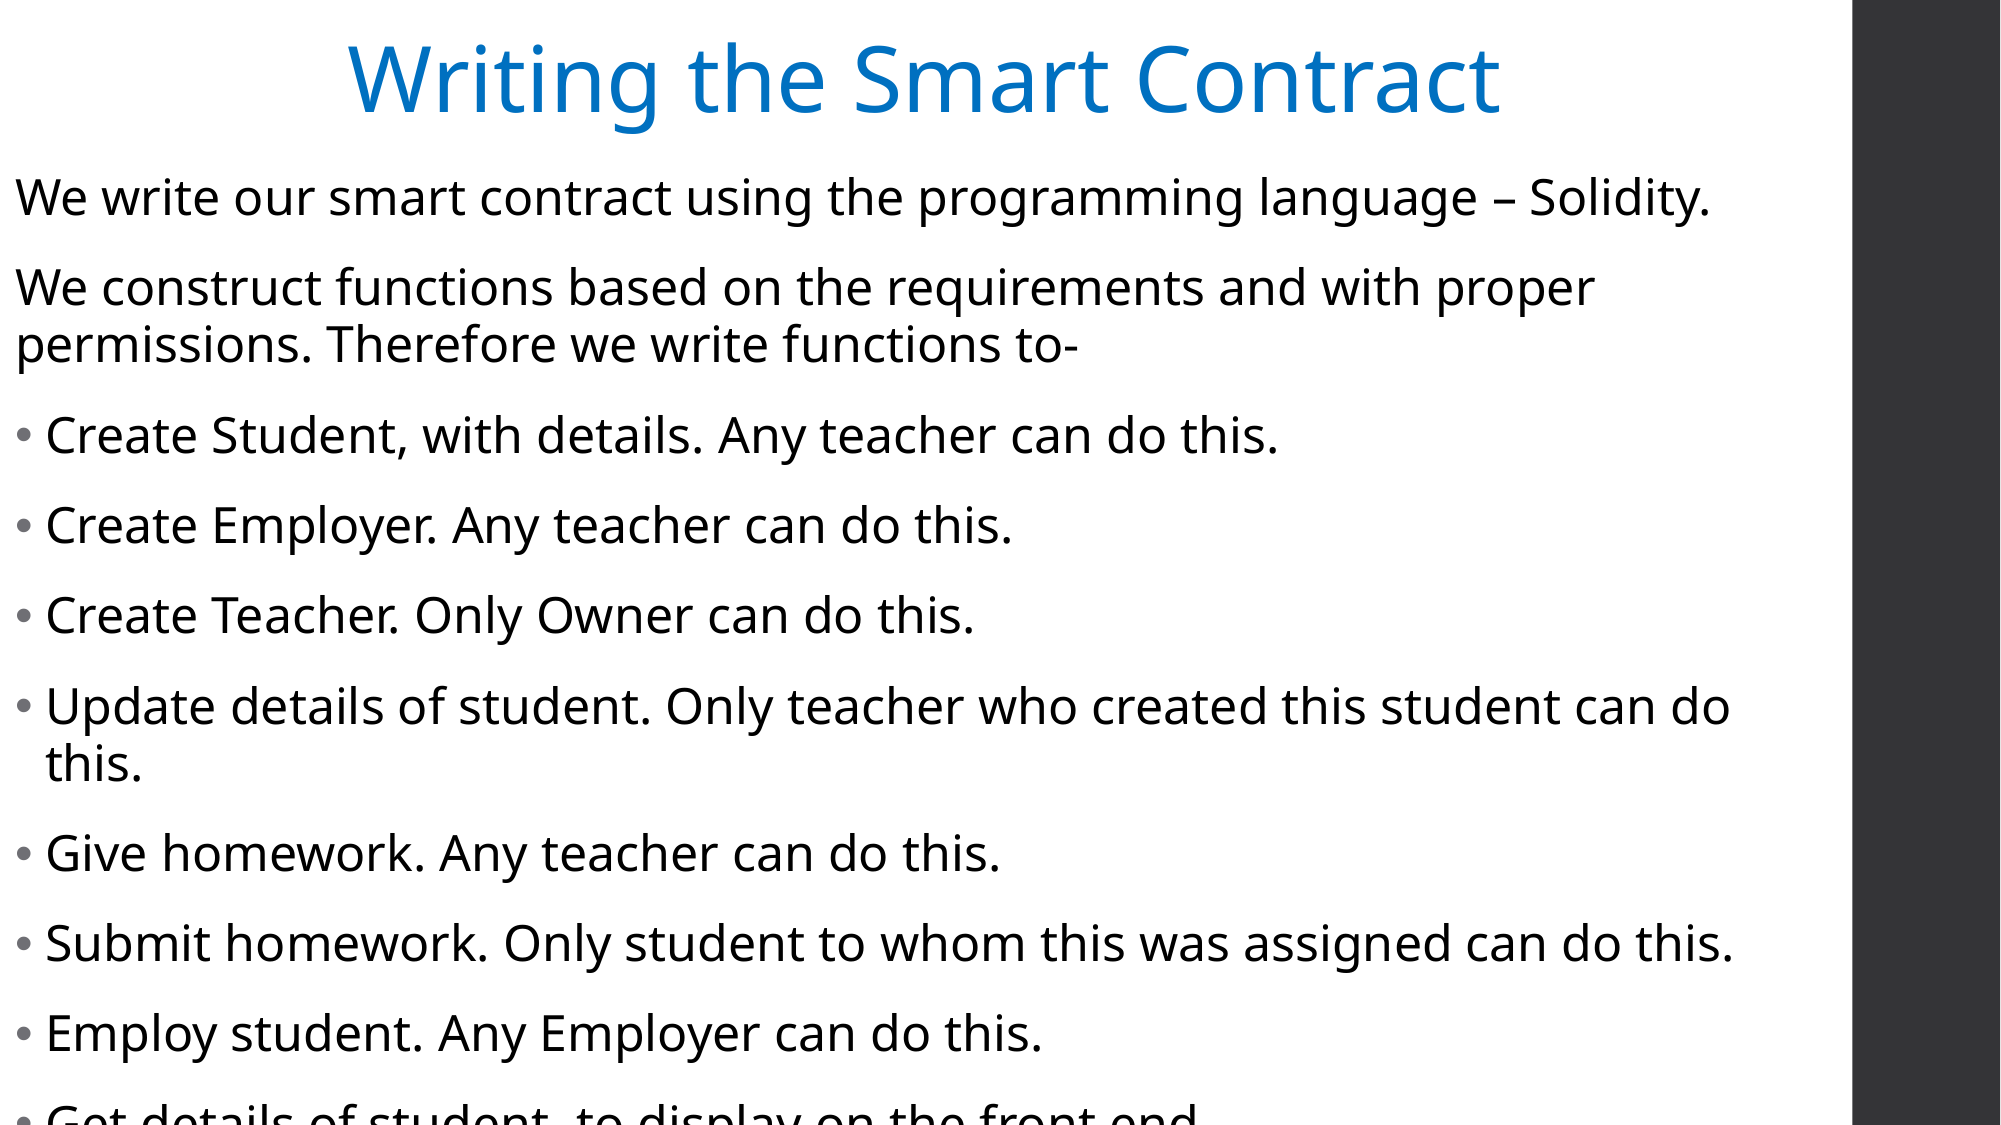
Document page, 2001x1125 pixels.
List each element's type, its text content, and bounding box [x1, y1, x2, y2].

list We write our smart contract using the programming language – Solidity. We construct functions based on the requirements and with proper permissions. Therefore we write functions to- Create Student, with details. Any teacher can do this. Create Employer. Any teacher can do this. Create Teacher. Only Owner can do this. Update details of student. Only teacher who created this student can do this. Give homework. Any teacher can do this. Submit homework. Only student to whom this was assigned can do this. Employ student. Any Employer can do this. Get details of student, to display on the front end. [0, 162, 1851, 1124]
title Writing the Smart Contract [0, 0, 1851, 140]
